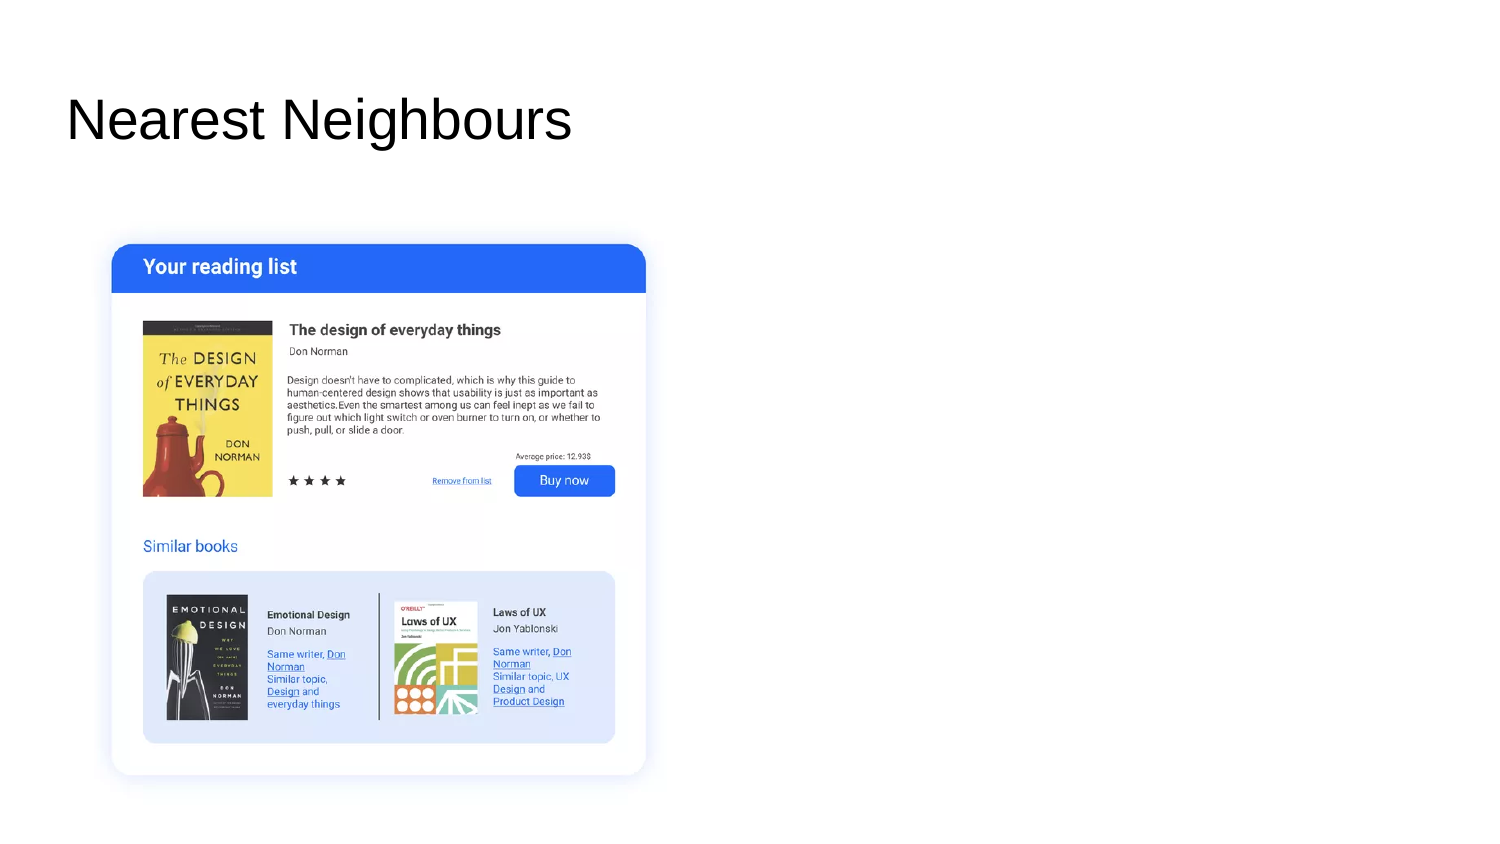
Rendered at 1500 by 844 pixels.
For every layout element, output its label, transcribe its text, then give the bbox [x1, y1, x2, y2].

title Nearest Neighbours [51, 72, 1449, 167]
picture [50, 188, 706, 844]
